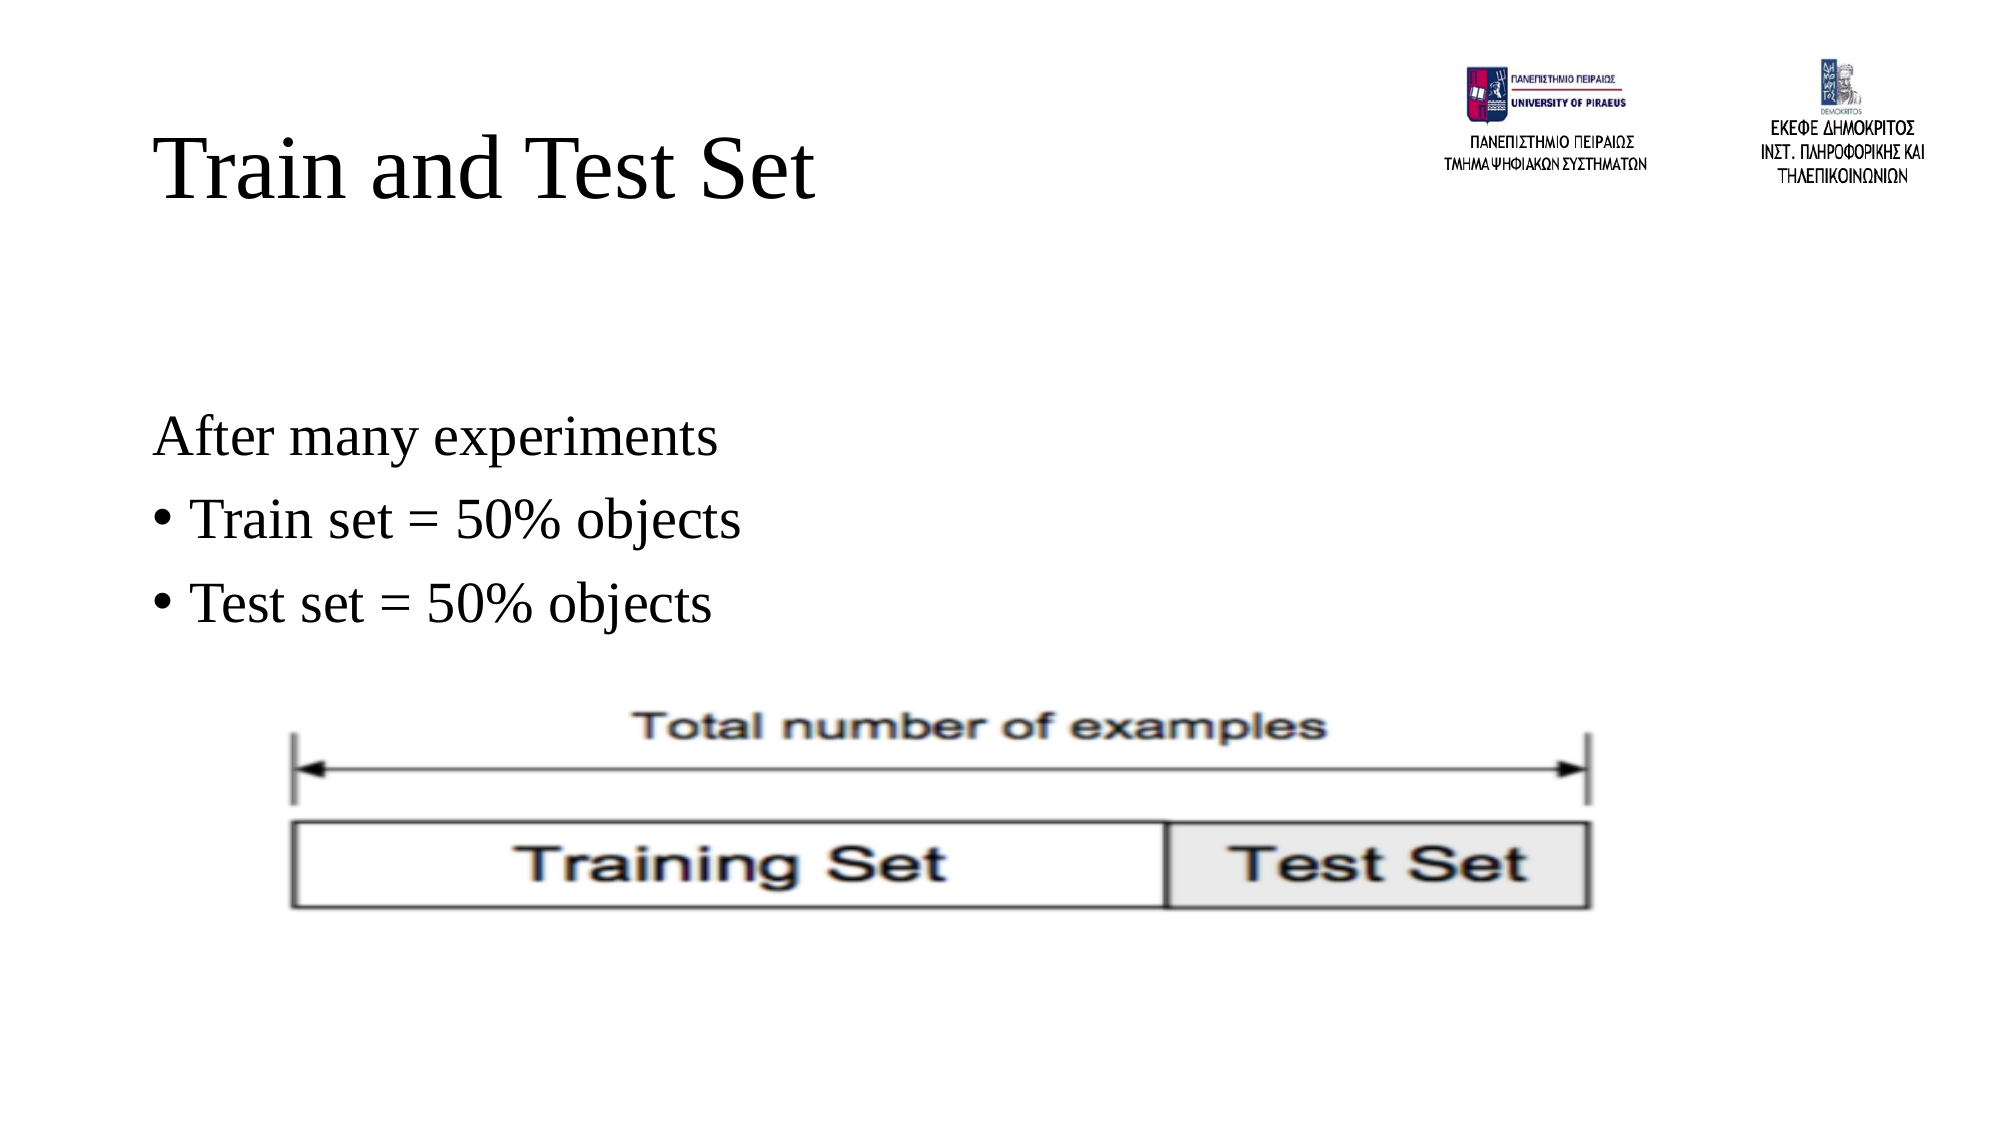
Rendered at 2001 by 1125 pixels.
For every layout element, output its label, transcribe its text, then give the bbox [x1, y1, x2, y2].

list After many experiments Train set = 50% objects Test set = 50% objects [137, 306, 1863, 1014]
picture [261, 689, 1620, 932]
picture [1422, 30, 1948, 221]
title Train and Test Set [137, 59, 1863, 278]
